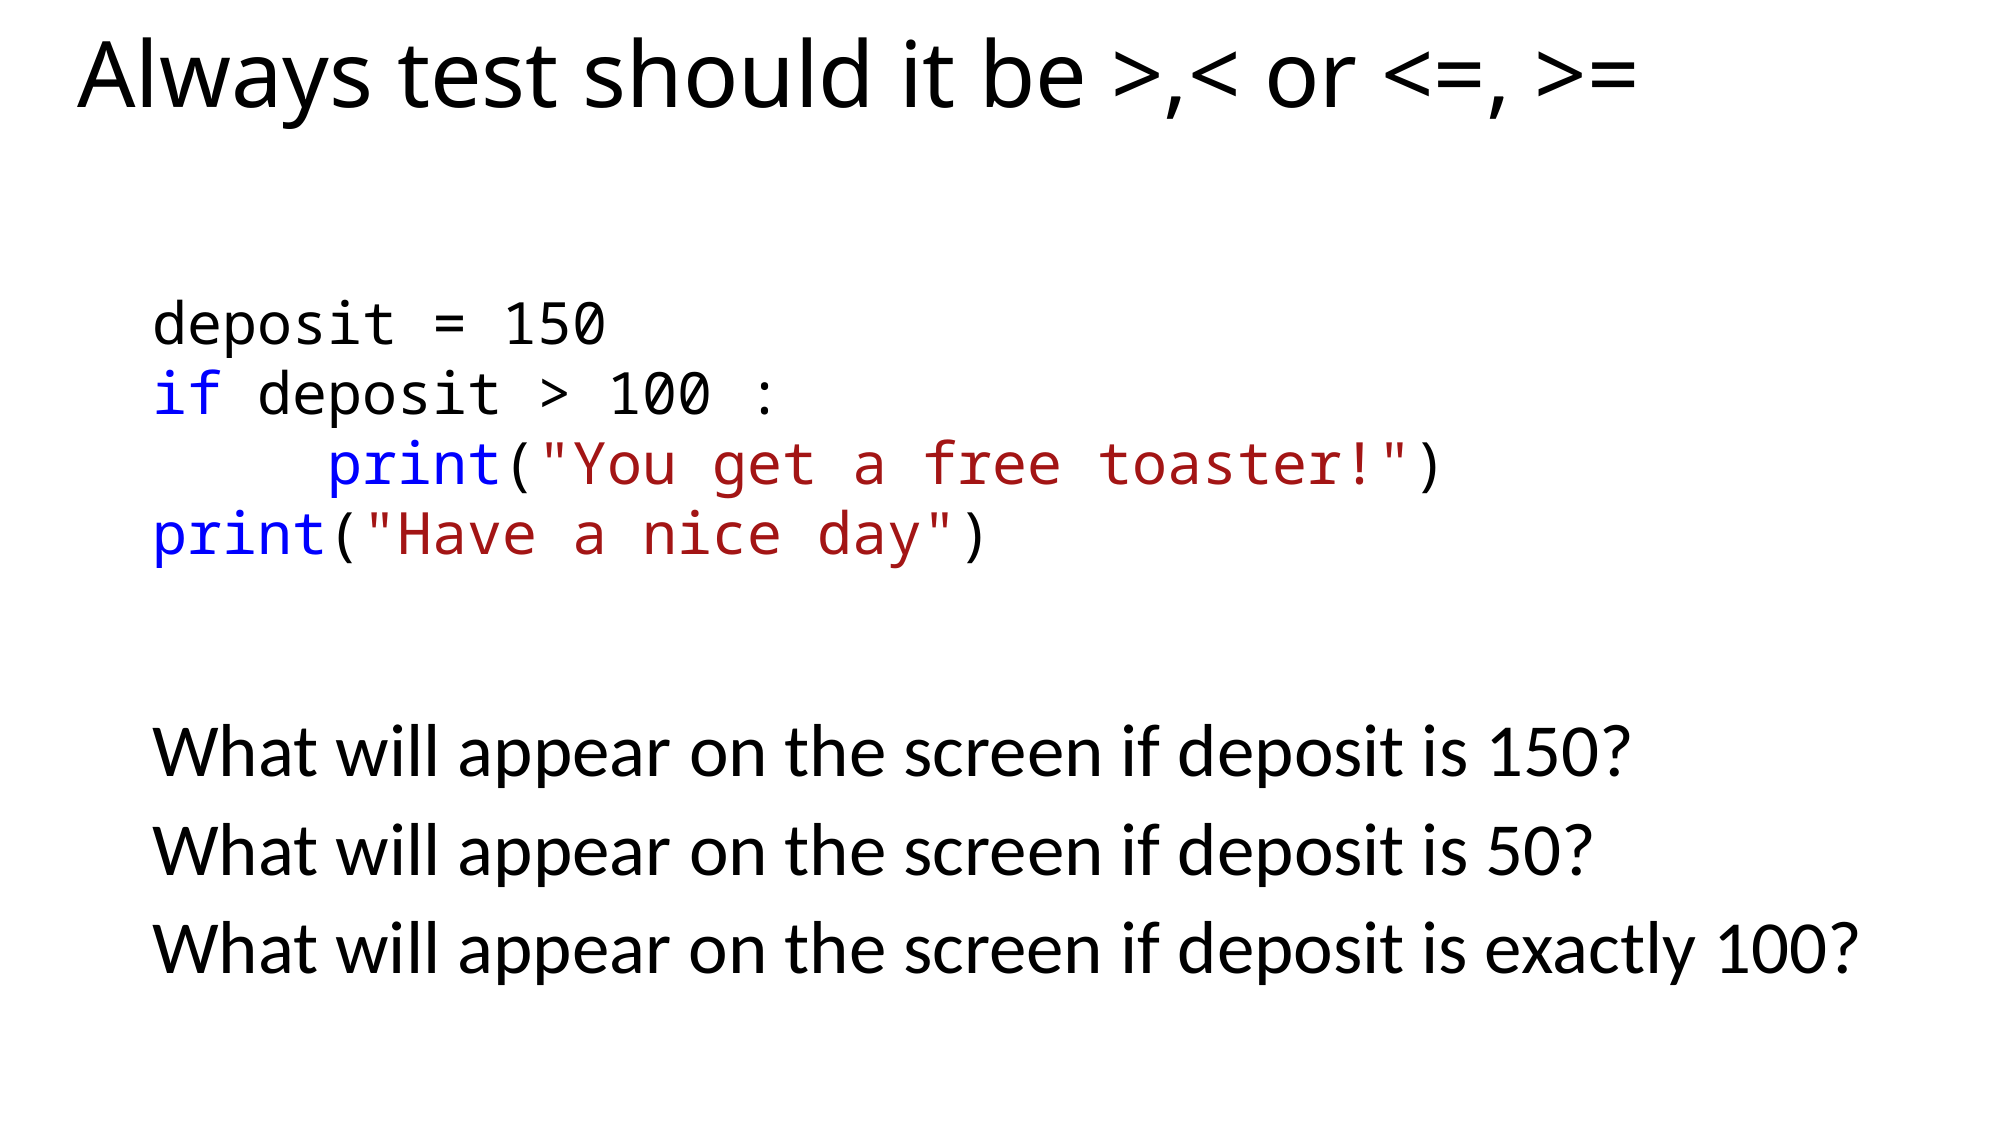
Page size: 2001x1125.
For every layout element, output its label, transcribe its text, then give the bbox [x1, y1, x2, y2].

text_box What will appear on the screen if deposit is 150? [137, 694, 1778, 792]
text_box What will appear on the screen if deposit is exactly 100? [137, 890, 1886, 1086]
title Always test should it be >,< or <=, >= [62, 29, 1953, 205]
text_box What will appear on the screen if deposit is 50? [137, 792, 1778, 890]
text_box deposit = 150 if deposit > 100 : print("You get a free toaster!") print("Have a nice day") [137, 278, 1729, 574]
